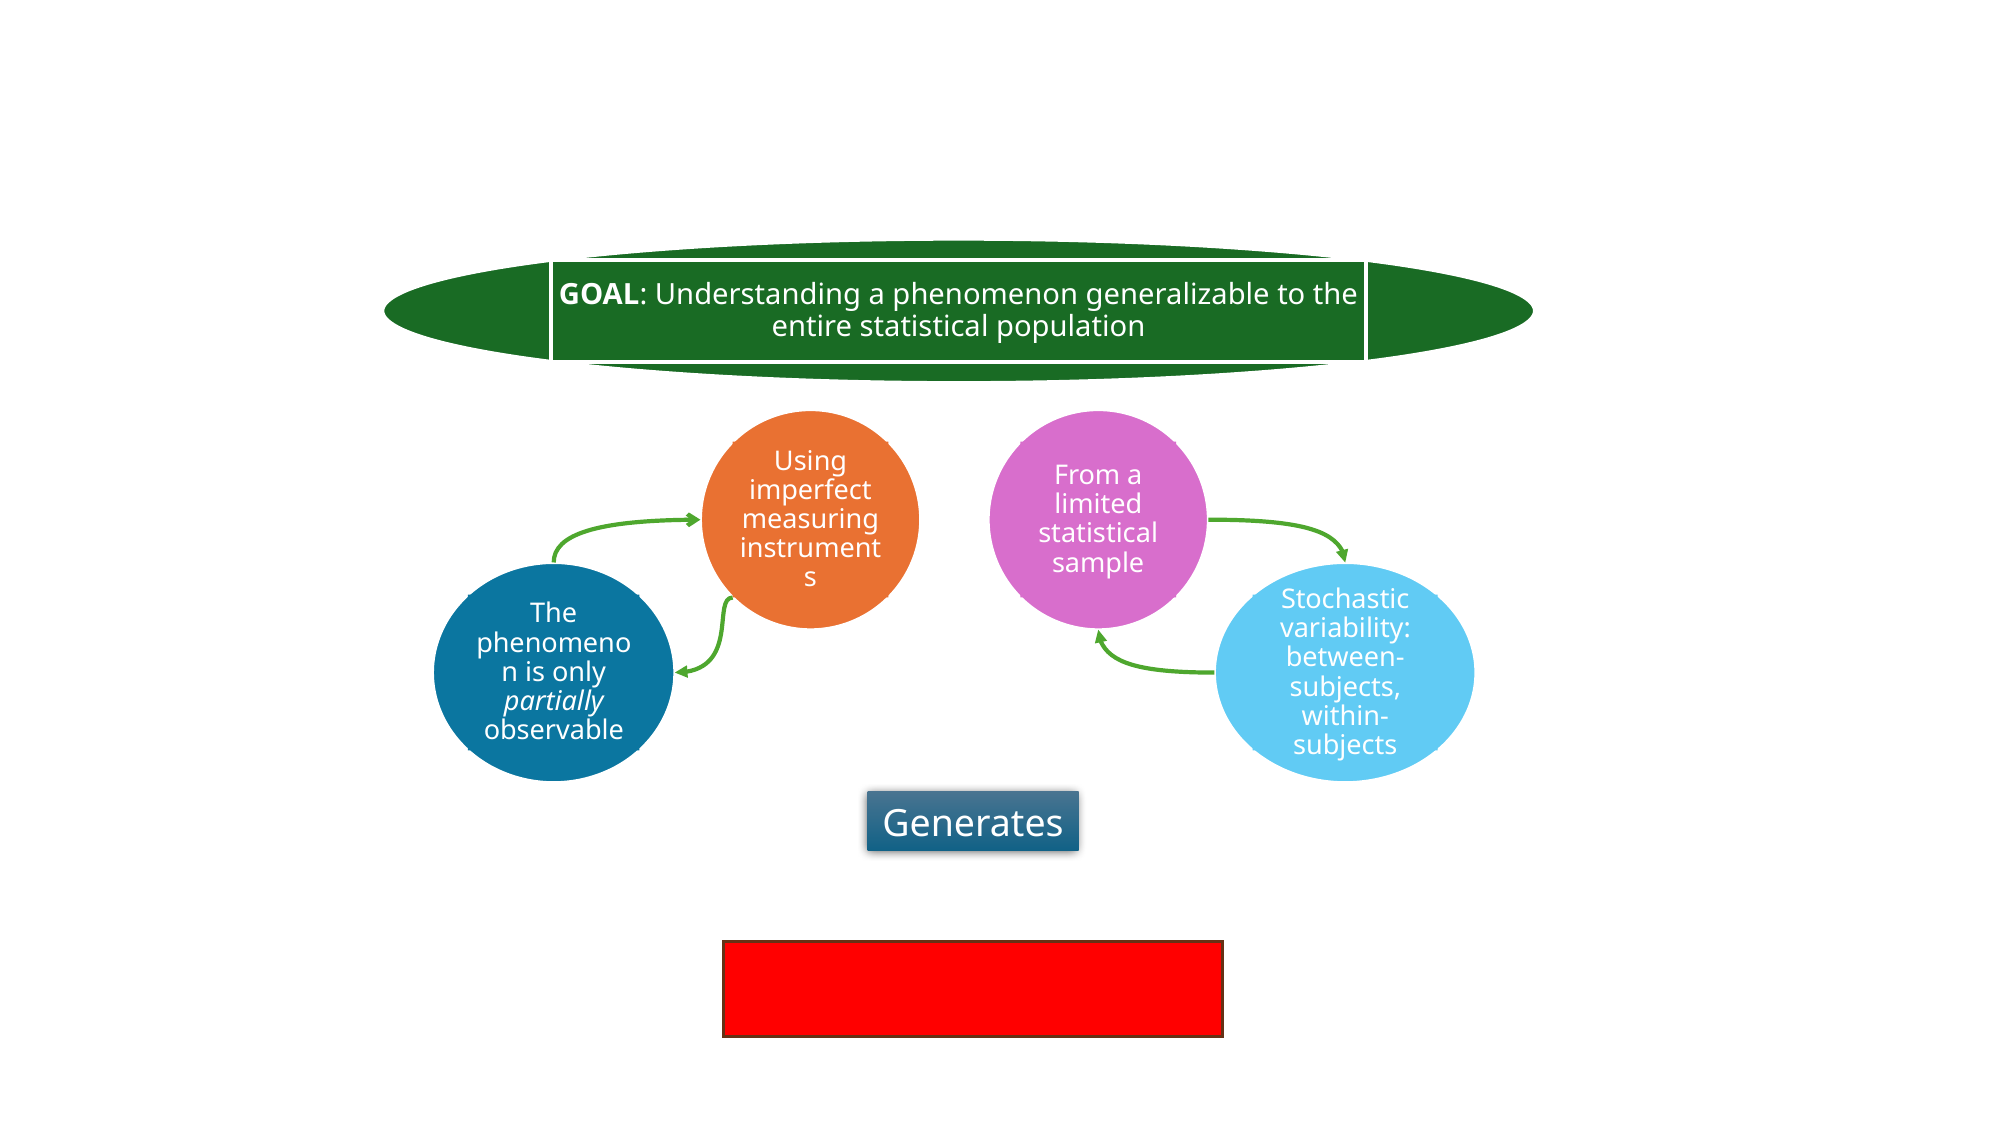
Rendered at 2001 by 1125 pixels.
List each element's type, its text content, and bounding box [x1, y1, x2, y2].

text_box Generates [867, 791, 1079, 851]
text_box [987, 409, 1209, 631]
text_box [605, 467, 649, 615]
text_box UNCERTAINTY [722, 940, 1224, 1038]
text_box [1207, 519, 1346, 563]
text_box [1097, 629, 1215, 674]
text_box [665, 605, 742, 665]
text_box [699, 409, 922, 631]
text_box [1213, 561, 1477, 784]
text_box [381, 238, 1536, 384]
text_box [431, 561, 676, 784]
